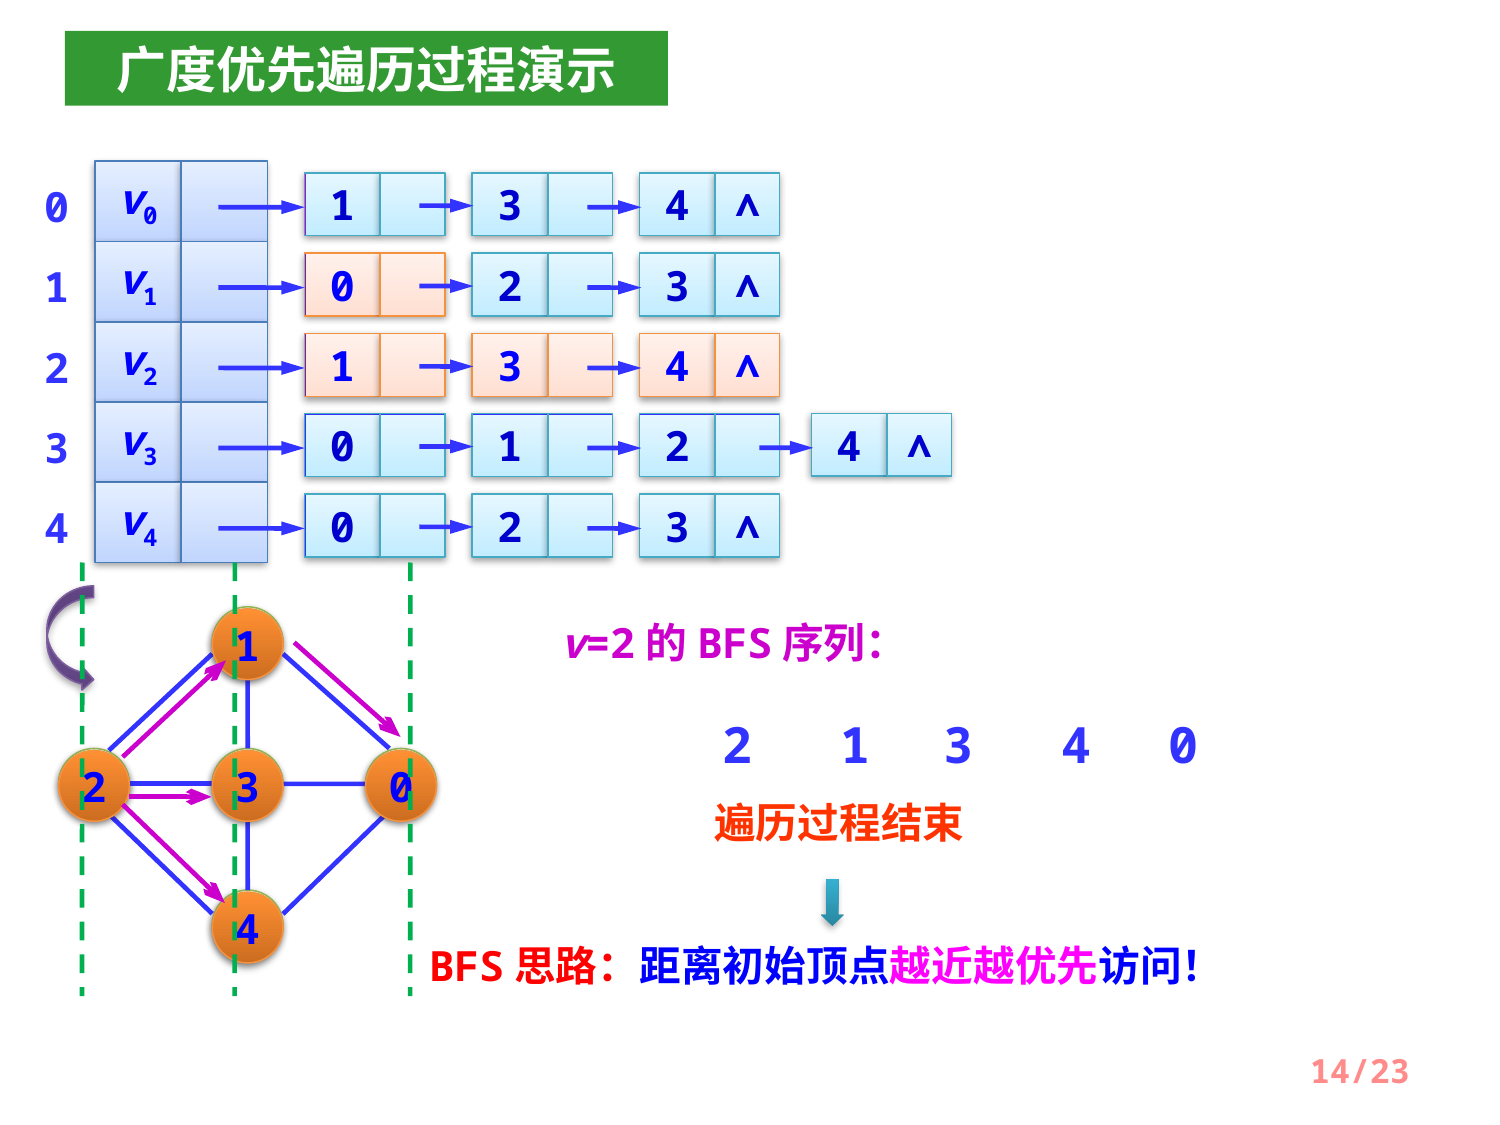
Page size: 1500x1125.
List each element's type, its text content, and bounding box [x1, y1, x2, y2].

text_box 0 [366, 749, 436, 776]
text_box [128, 789, 212, 805]
text_box 0 [1159, 713, 1208, 774]
text_box [46, 585, 95, 691]
text_box 2 [59, 749, 129, 776]
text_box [414, 878, 1407, 998]
text_box [122, 660, 227, 758]
text_box [122, 804, 225, 904]
text_box 4 [1053, 713, 1101, 774]
text_box 1 [832, 713, 880, 774]
text_box 3 [935, 713, 983, 774]
text_box 3 [211, 789, 284, 823]
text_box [34, 160, 952, 563]
text_box 4 [211, 891, 284, 964]
text_box v=2的BFS序列： [539, 609, 929, 675]
text_box [294, 642, 401, 737]
text_box 3 [212, 749, 283, 776]
text_box 遍历过程结束 [644, 796, 1035, 847]
slide_number 14/23 [1074, 1042, 1425, 1103]
text_box 0 [364, 788, 438, 823]
text_box 2 [714, 713, 762, 774]
text_box 2 [57, 788, 131, 823]
text_box 1 [211, 608, 284, 681]
text_box 广度优先遍历过程演示 [64, 30, 668, 106]
